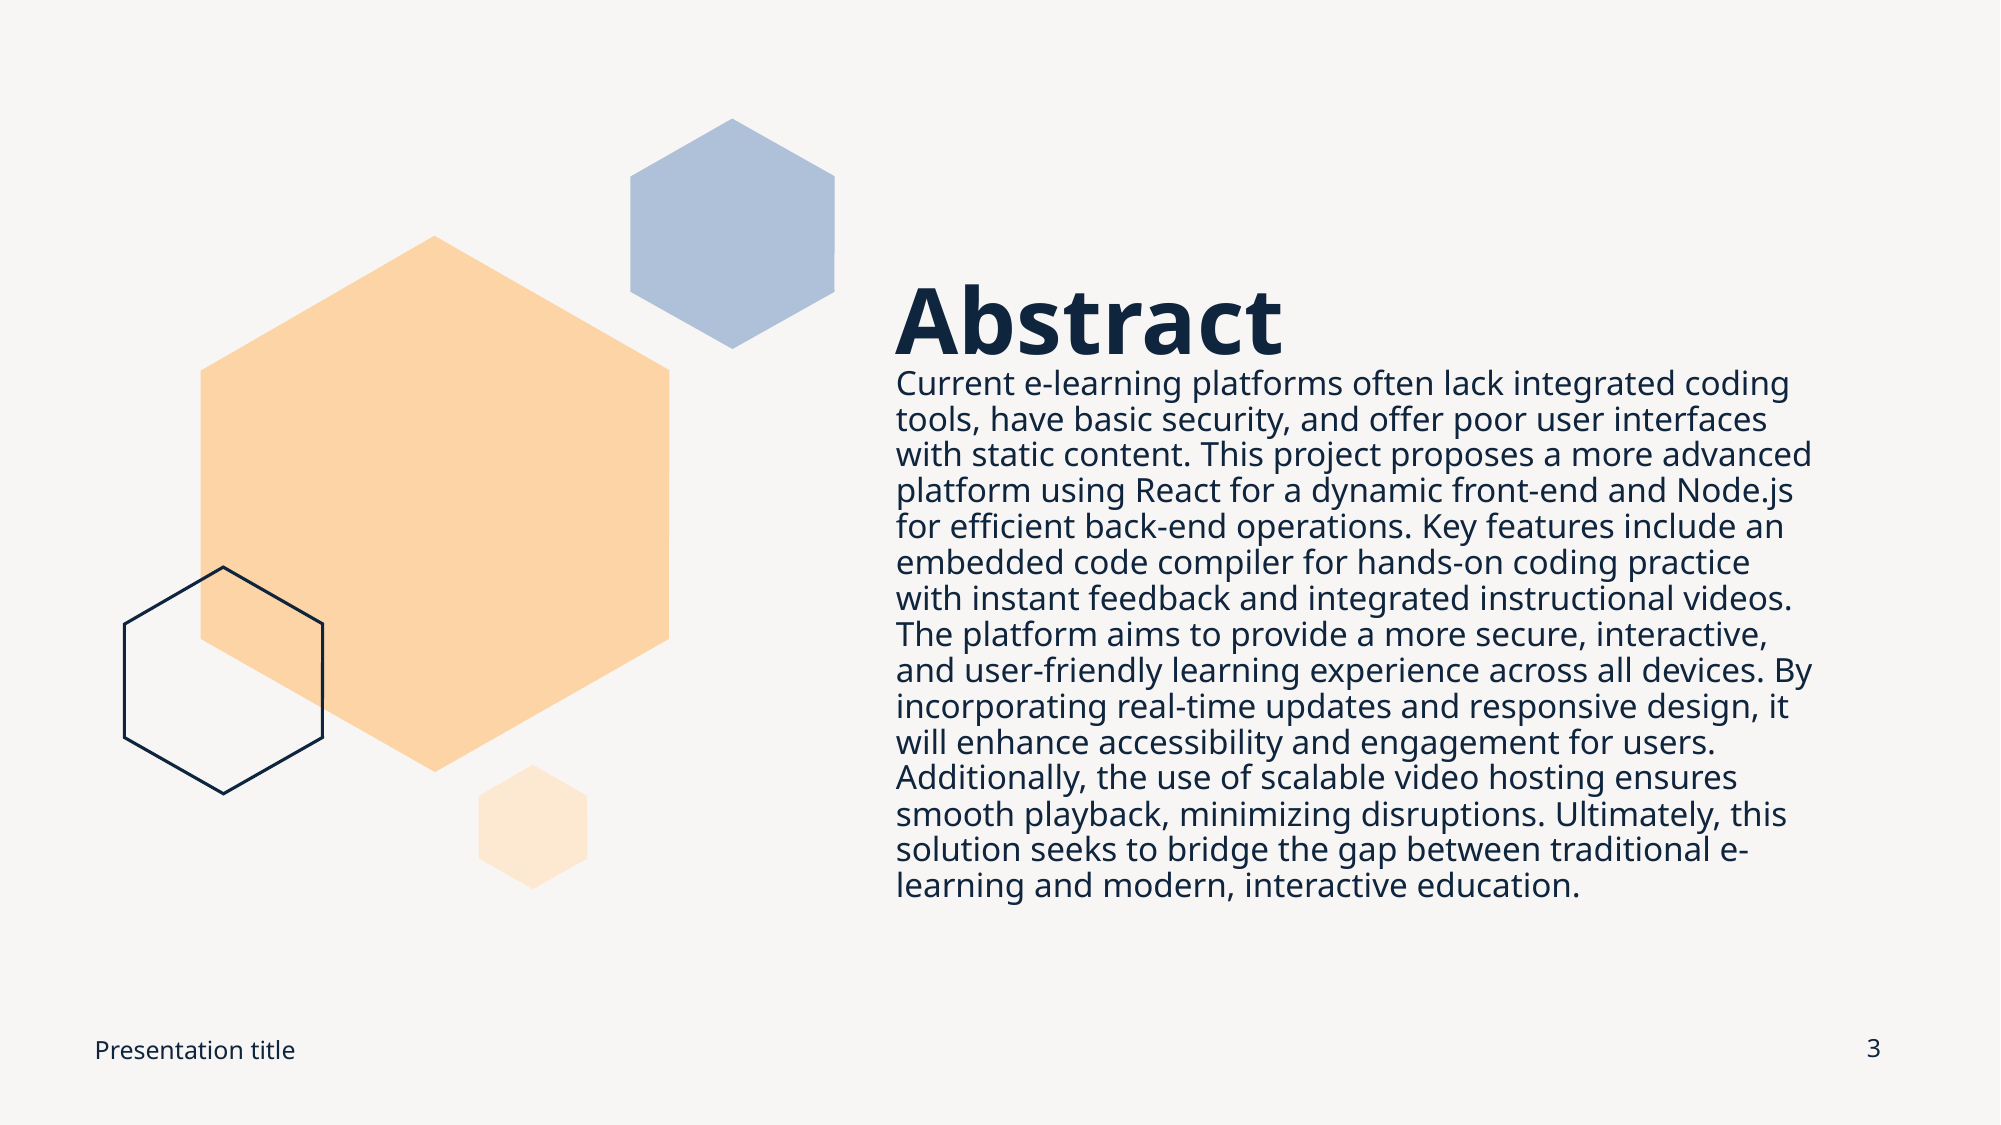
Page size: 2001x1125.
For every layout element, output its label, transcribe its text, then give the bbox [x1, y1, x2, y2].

slide_number 3 [1836, 1020, 1912, 1080]
footer Presentation title [79, 1020, 755, 1080]
text_box Abstract [880, 163, 1721, 382]
title Current e-learning platforms often lack integrated coding tools, have basic security, and offer poor user interfaces with static content. This project proposes a more advanced platform using React for a dynamic front-end and Node.js for efficient back-end operations. Key features include an embedded code compiler for hands-on coding practice with instant feedback and integrated instructional videos. The platform aims to provide a more secure, interactive, and user-friendly learning experience across all devices. By incorporating real-time updates and responsive design, it will enhance accessibility and engagement for users. Additionally, the use of scalable video hosting ensures smooth playback, minimizing disruptions. Ultimately, this solution seeks to bridge the gap between traditional e-learning and modern, interactive education. [880, 317, 1837, 913]
